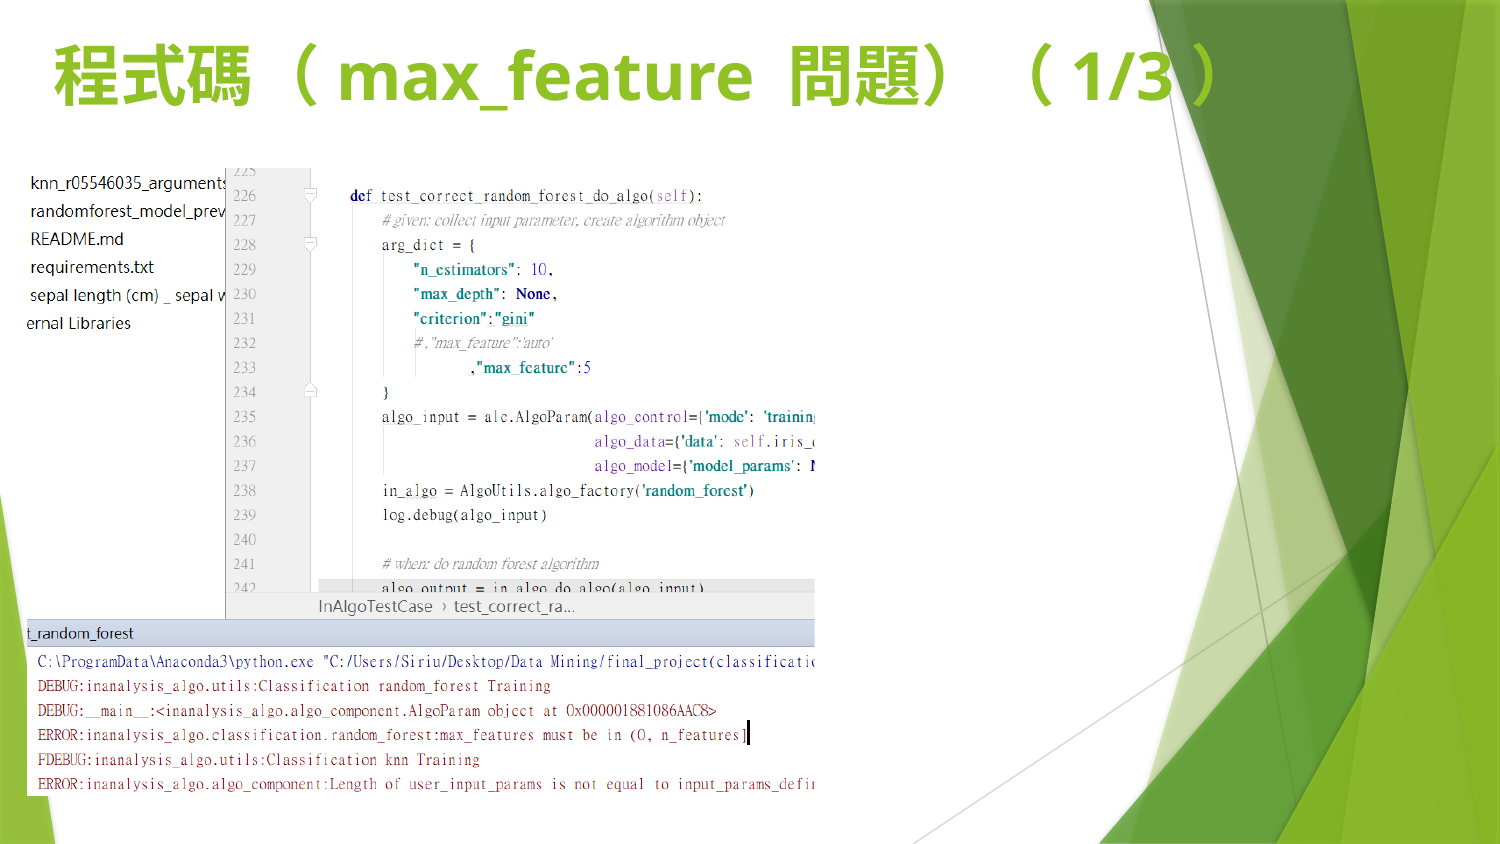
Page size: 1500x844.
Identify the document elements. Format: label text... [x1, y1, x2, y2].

picture [26, 167, 816, 797]
title 程式碼（max_feature 問題）（1/3） [38, 18, 1436, 113]
